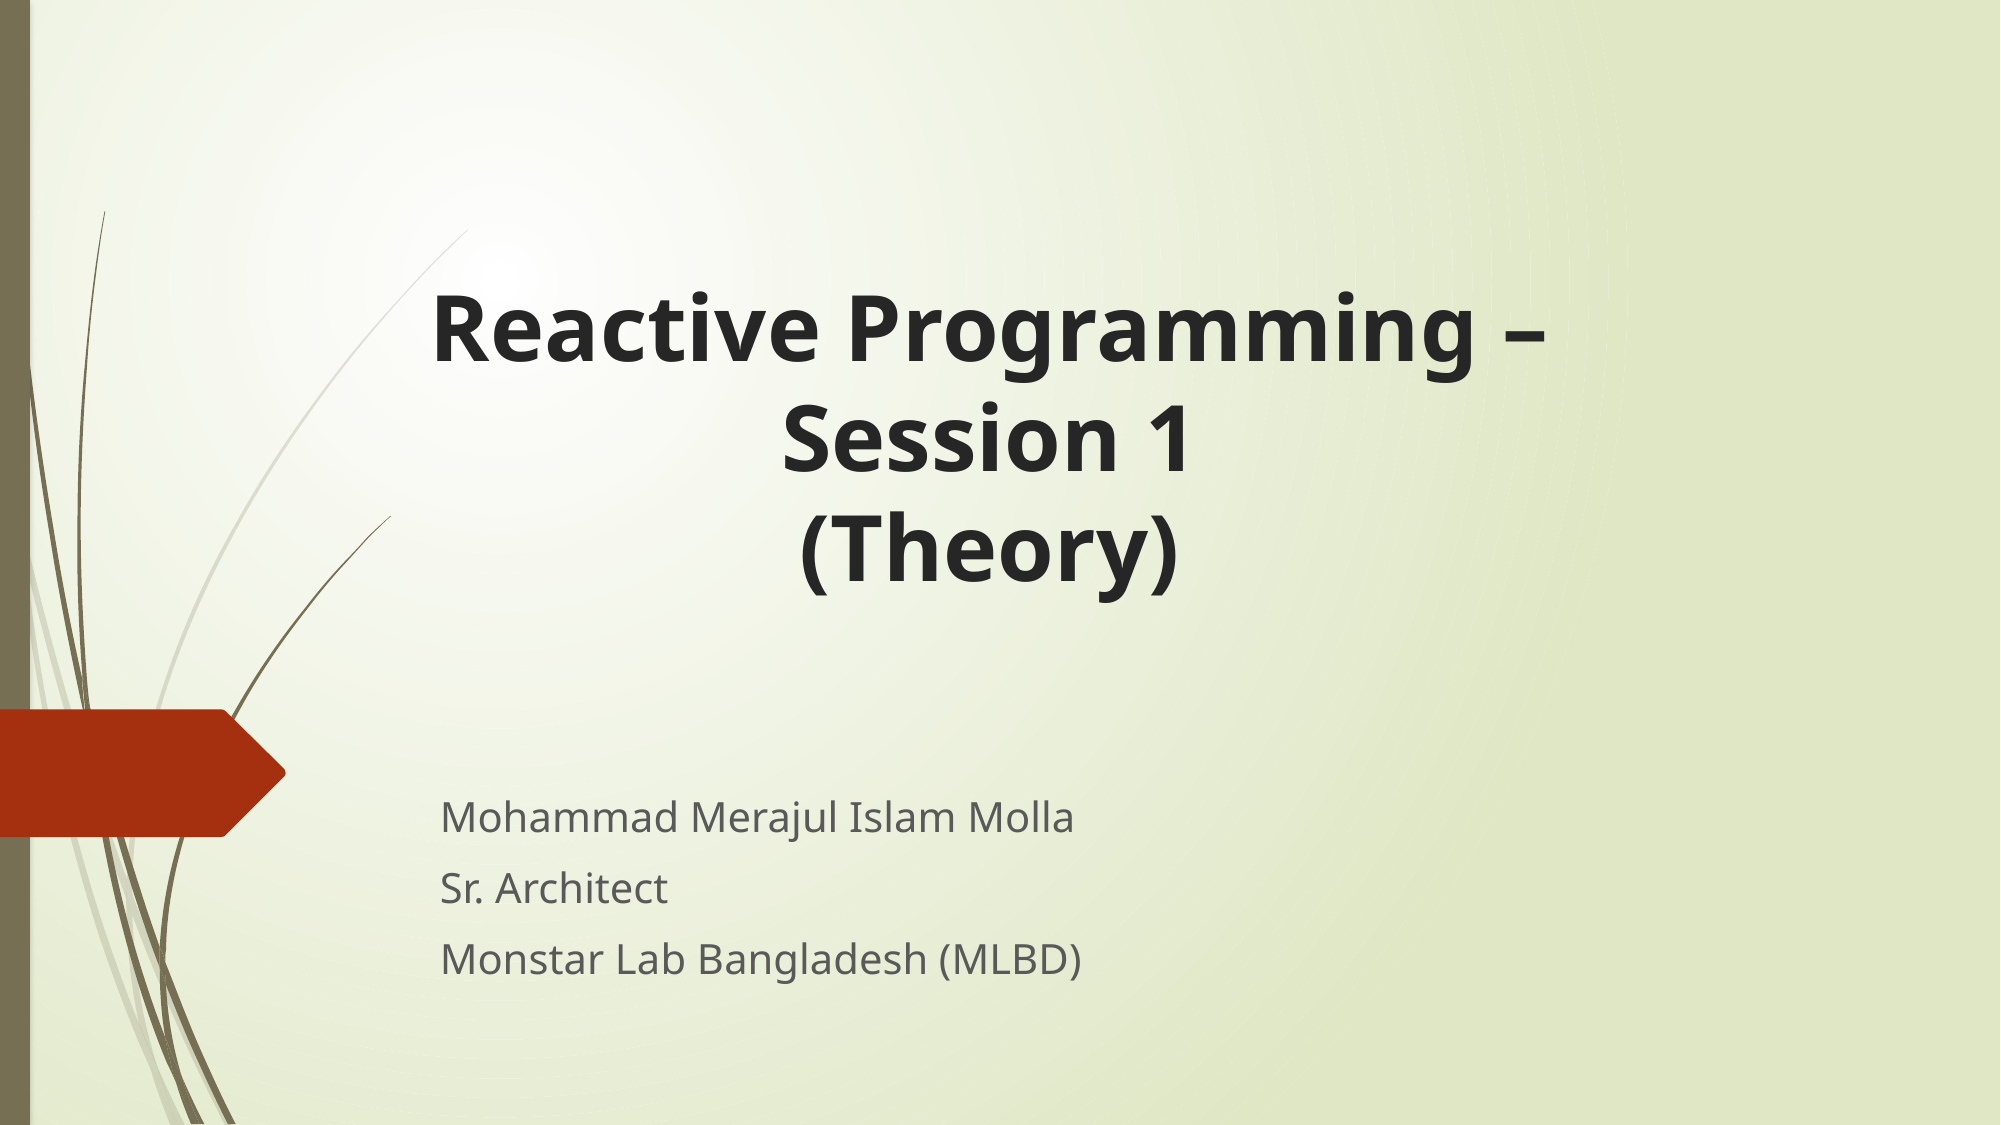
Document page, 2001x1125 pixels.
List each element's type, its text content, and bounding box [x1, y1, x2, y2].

subtitle Mohammad Merajul Islam Molla Sr. Architect Monstar Lab Bangladesh (MLBD) [424, 783, 1888, 969]
title Reactive Programming – Session 1 (Theory) [258, 109, 1721, 607]
